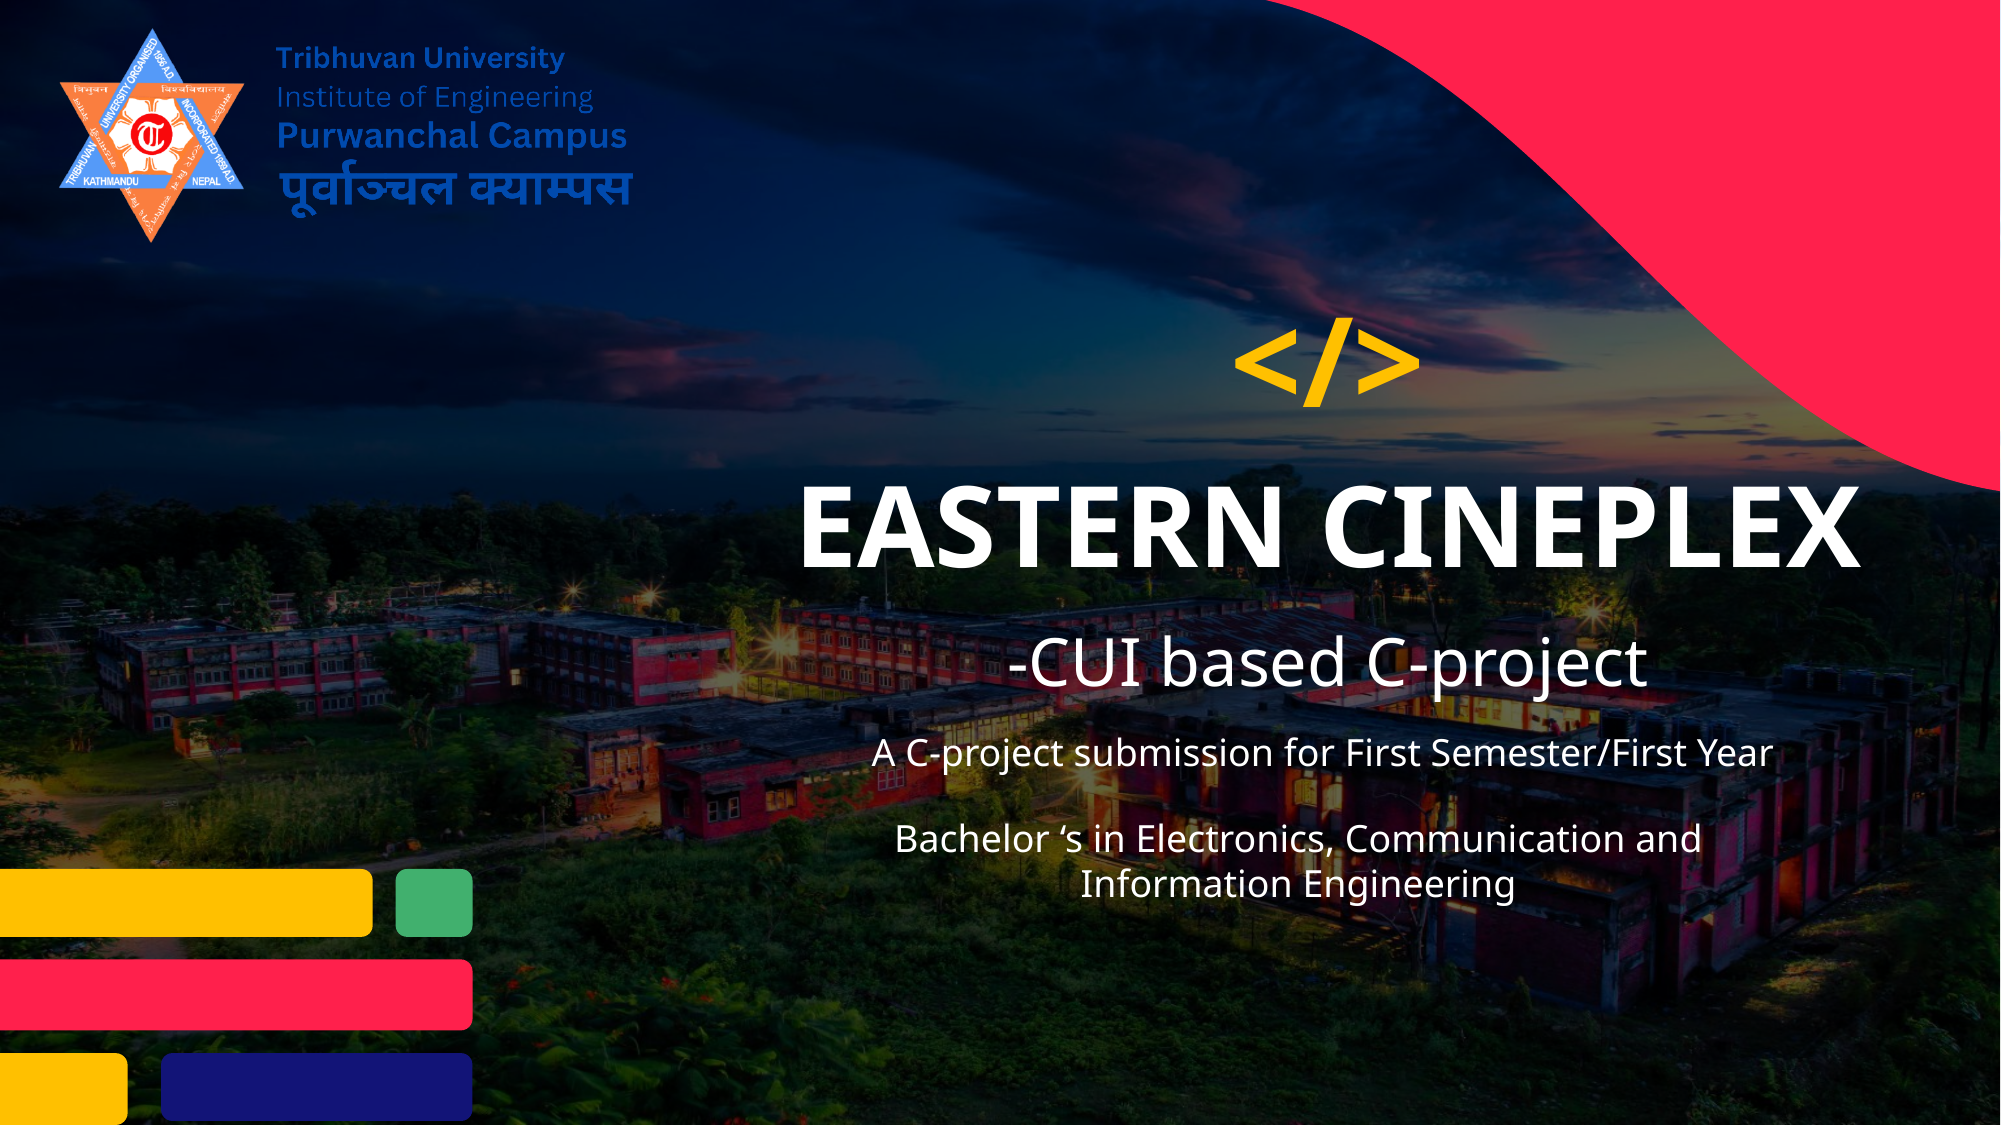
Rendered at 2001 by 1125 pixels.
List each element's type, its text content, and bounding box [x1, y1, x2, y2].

text_box [160, 1052, 474, 1123]
text_box [0, 958, 474, 1032]
text_box [0, 1052, 129, 1125]
picture [40, 23, 641, 246]
text_box EASTERN CINEPLEX [779, 447, 1878, 598]
text_box A C-project submission for First Semester/First Year [856, 721, 1800, 781]
text_box -CUI based C-project [992, 612, 1664, 707]
text_box </> [1215, 274, 1441, 440]
text_box [0, 867, 374, 938]
text_box [394, 867, 474, 938]
text_box [1260, 0, 2000, 493]
text_box Bachelor ‘s in Electronics, Communication and Information Engineering [836, 807, 1762, 912]
text_box [0, 0, 2000, 1125]
